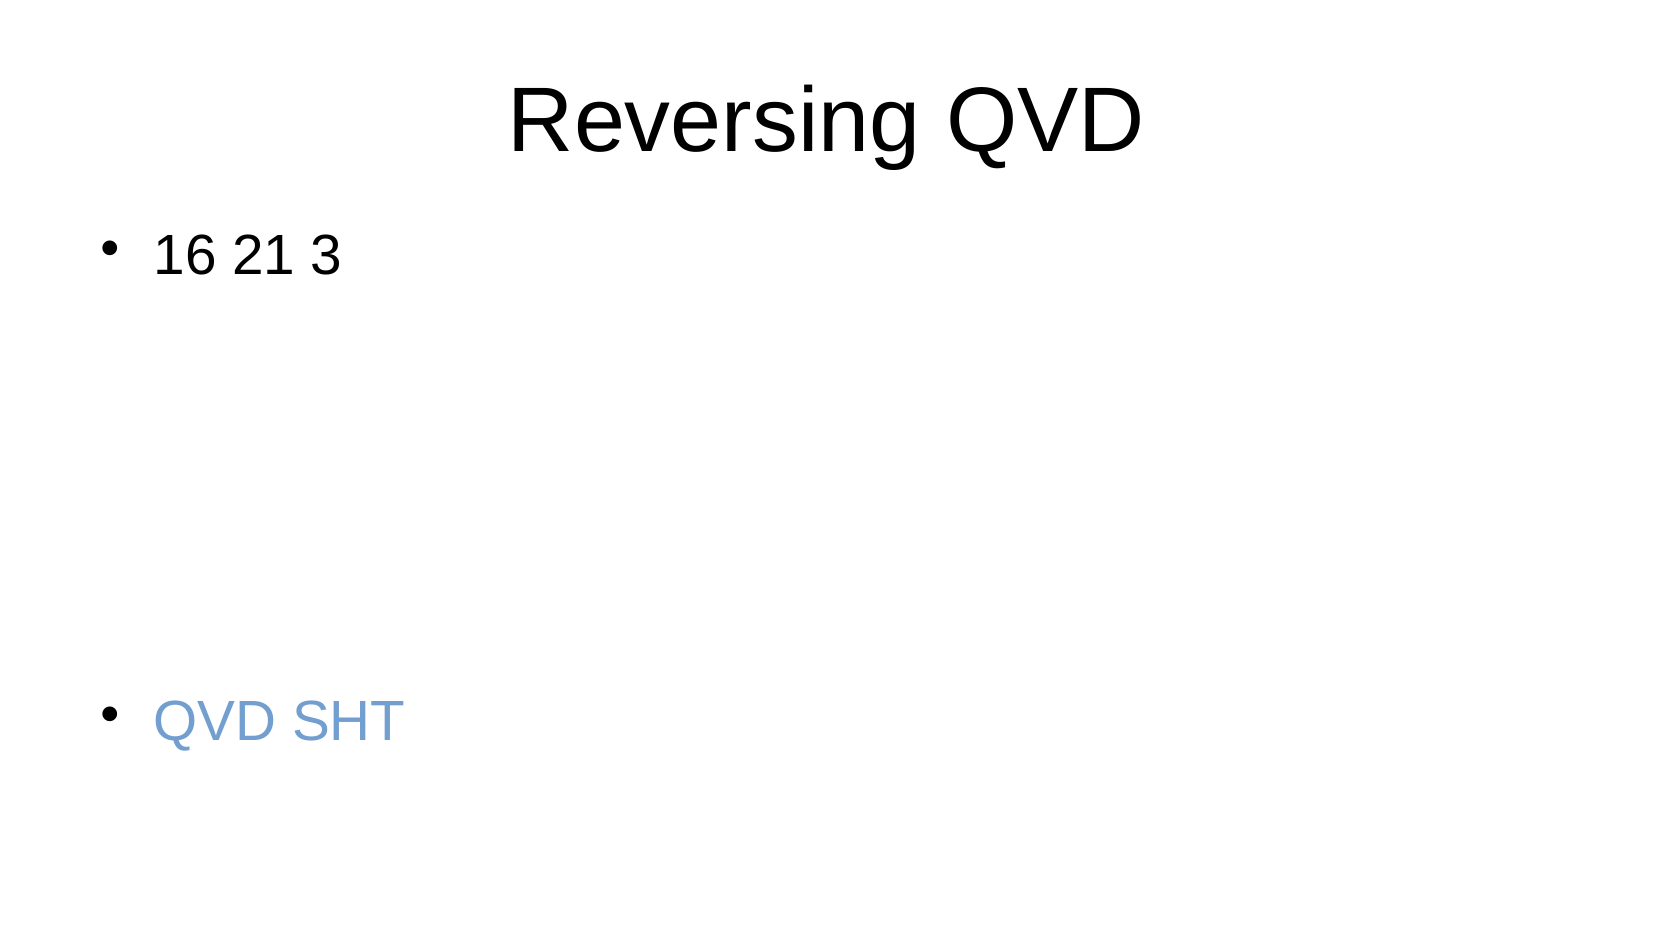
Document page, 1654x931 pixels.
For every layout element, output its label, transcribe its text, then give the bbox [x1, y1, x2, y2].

text_box 16 21 3 QVD SHT [82, 217, 1571, 757]
text_box Reversing QVD [82, 59, 1571, 170]
